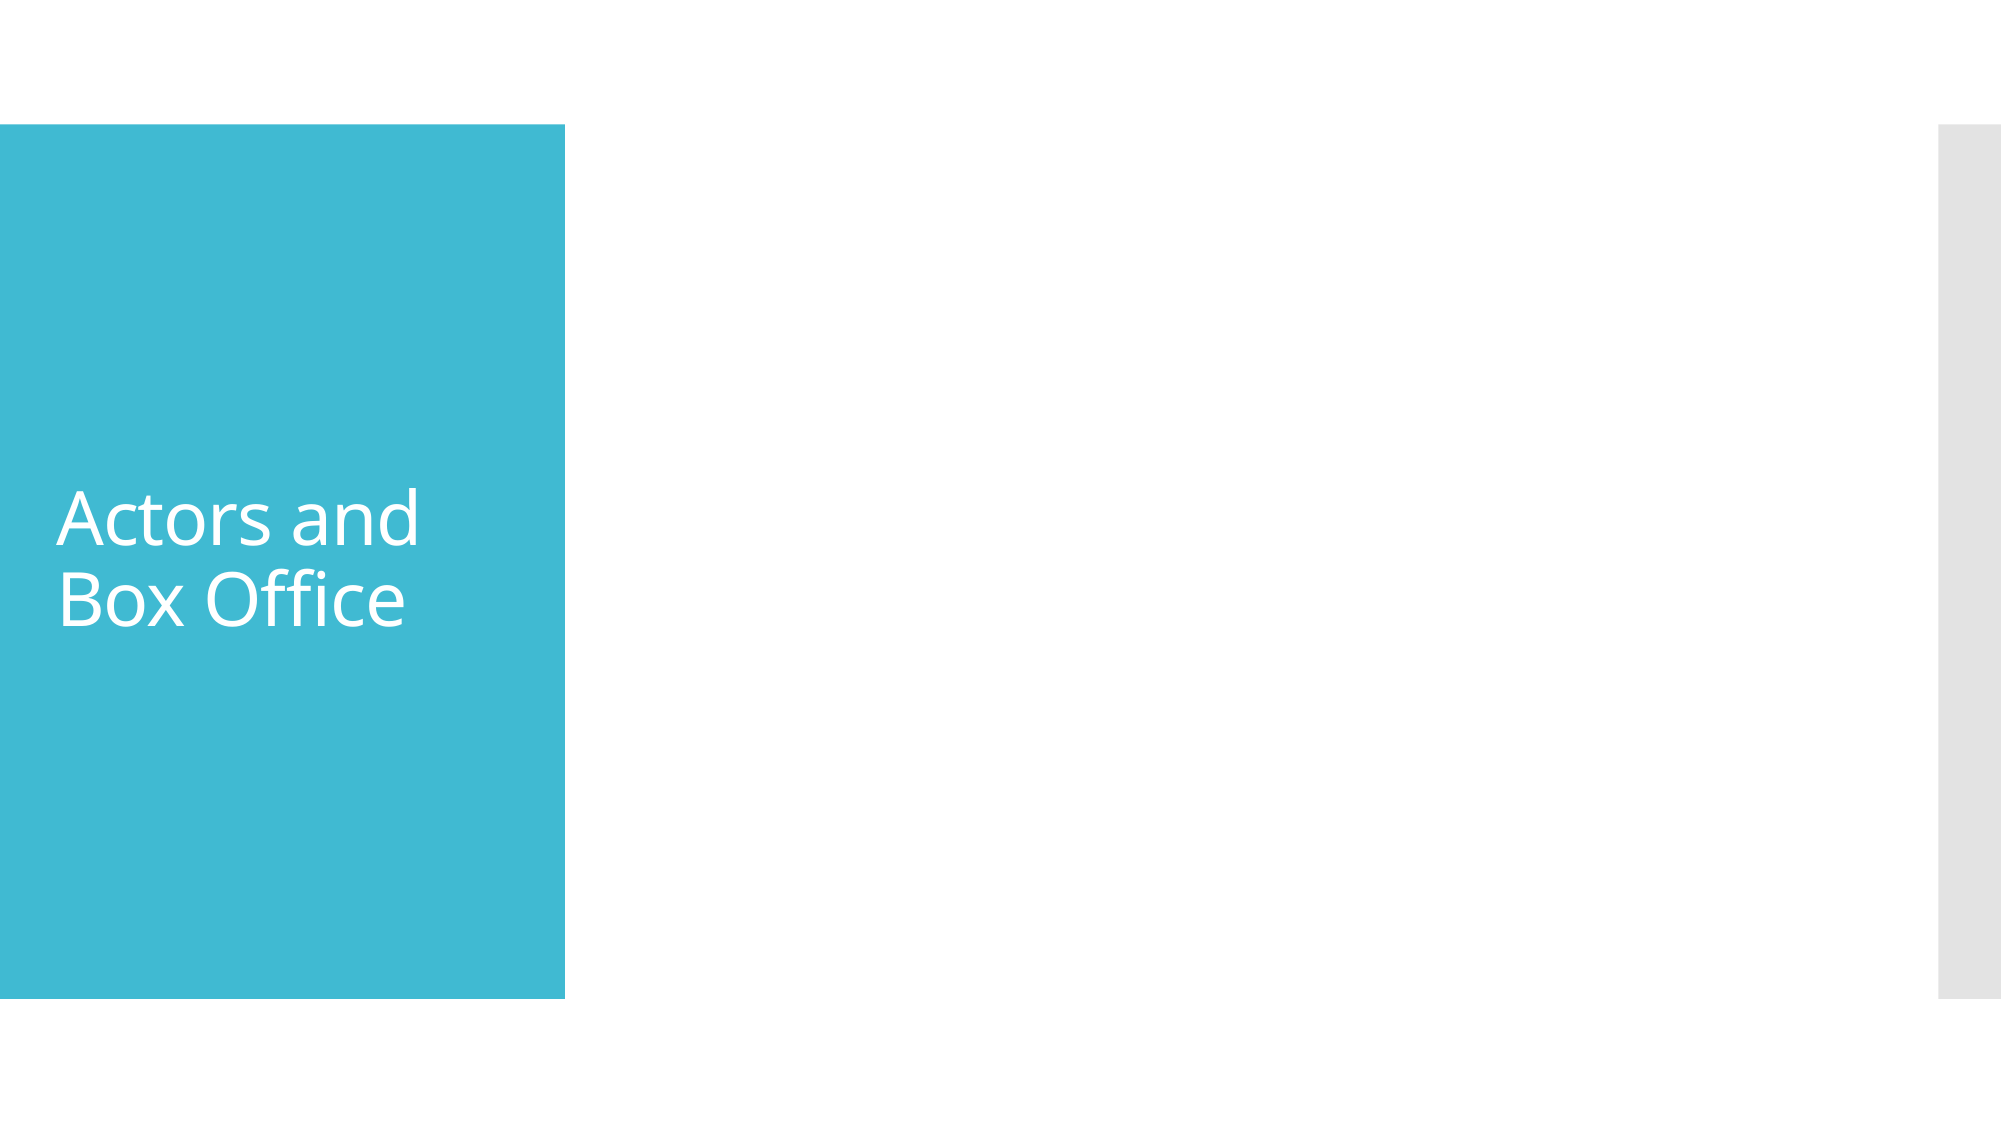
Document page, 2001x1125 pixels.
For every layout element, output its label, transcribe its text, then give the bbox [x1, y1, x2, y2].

title Actors and Box Office [41, 184, 525, 940]
